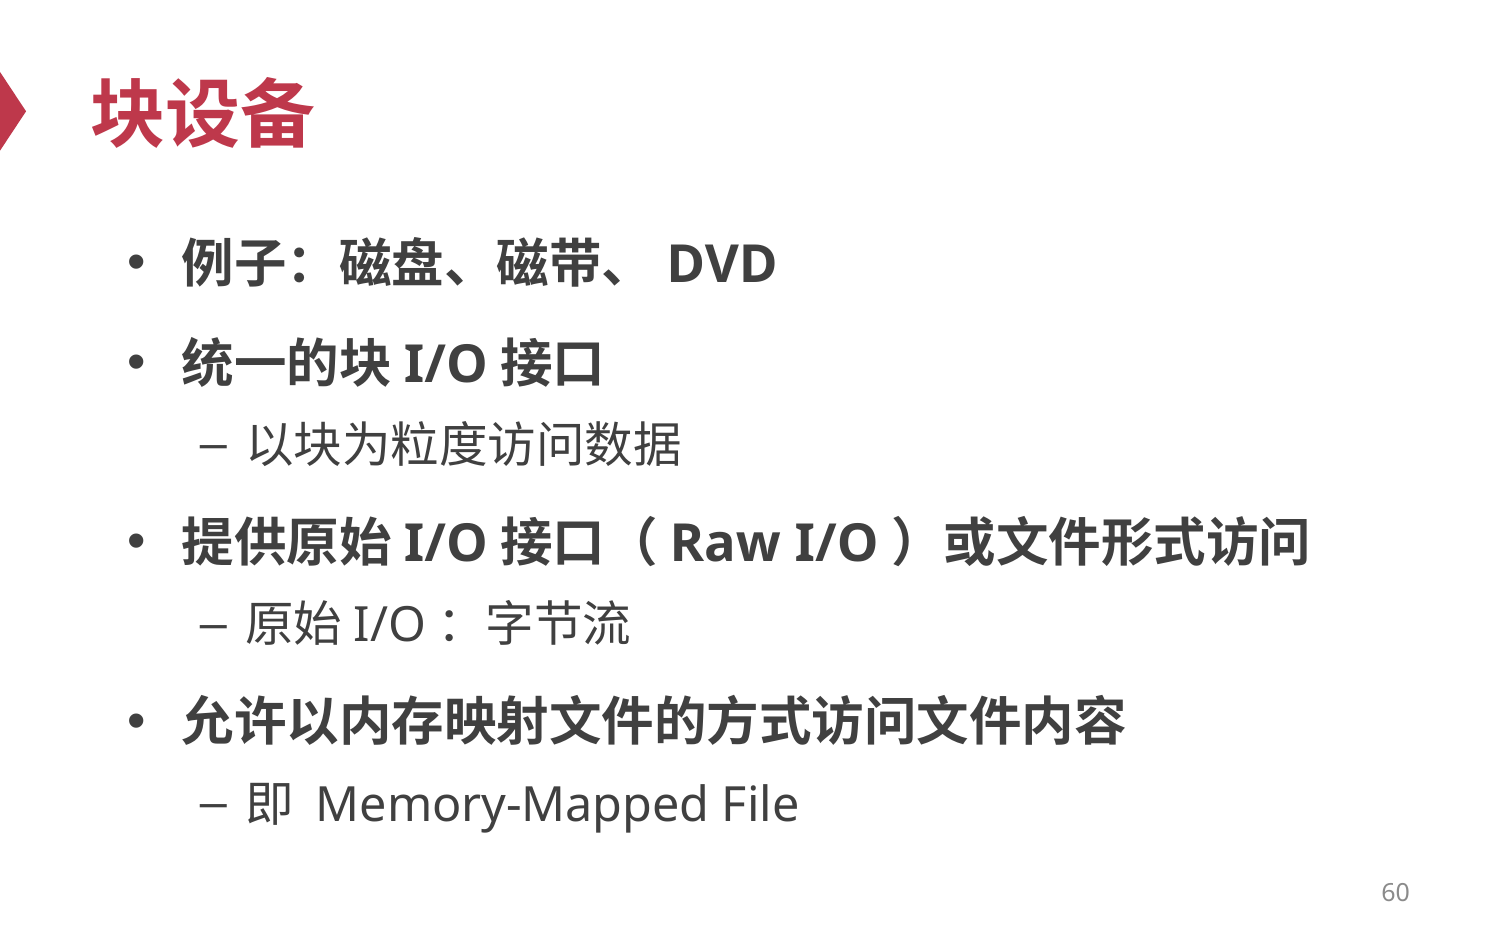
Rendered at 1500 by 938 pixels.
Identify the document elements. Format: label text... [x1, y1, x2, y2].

title 块设备 [75, 37, 1425, 186]
list 例子：磁盘、磁带、DVD 统一的块I/O接口 以块为粒度访问数据 提供原始I/O接口（Raw I/O）或文件形式访问 原始I/O：字节流 允许以内存映射文件的方式访问文件内容 即 Memory-Mapped File [112, 209, 1346, 899]
slide_number 60 [1074, 868, 1425, 919]
